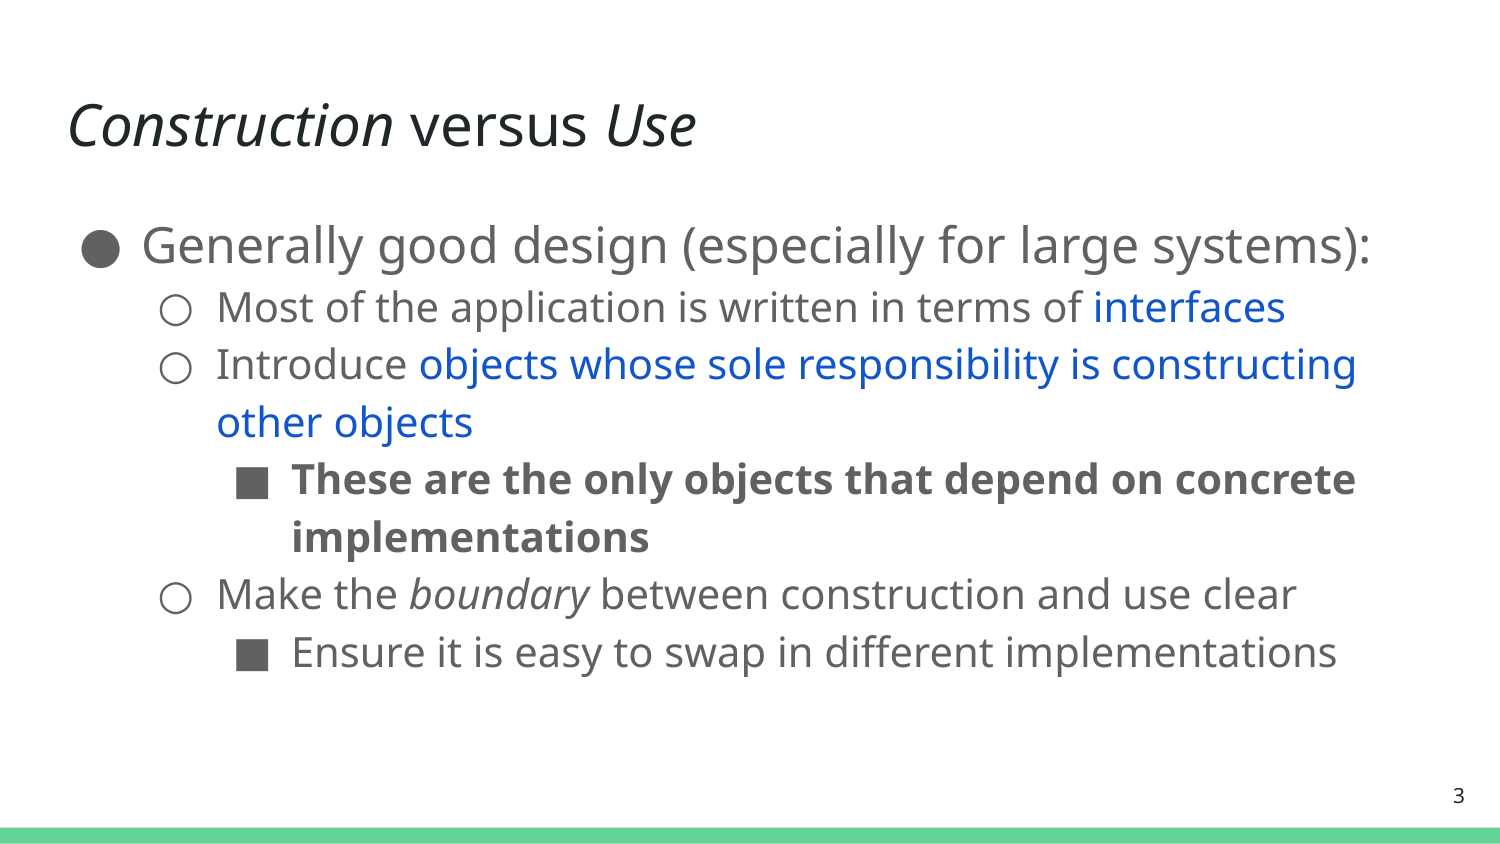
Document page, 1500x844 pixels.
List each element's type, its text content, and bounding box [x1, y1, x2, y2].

title Construction versus Use [51, 72, 1449, 167]
list Generally good design (especially for large systems): Most of the application is written in terms of interfaces Introduce objects whose sole responsibility is constructing other objects These are the only objects that depend on concrete implementations Make the boundary between construction and use clear Ensure it is easy to swap in different implementations [51, 189, 1449, 750]
slide_number ‹#› [1389, 764, 1480, 830]
